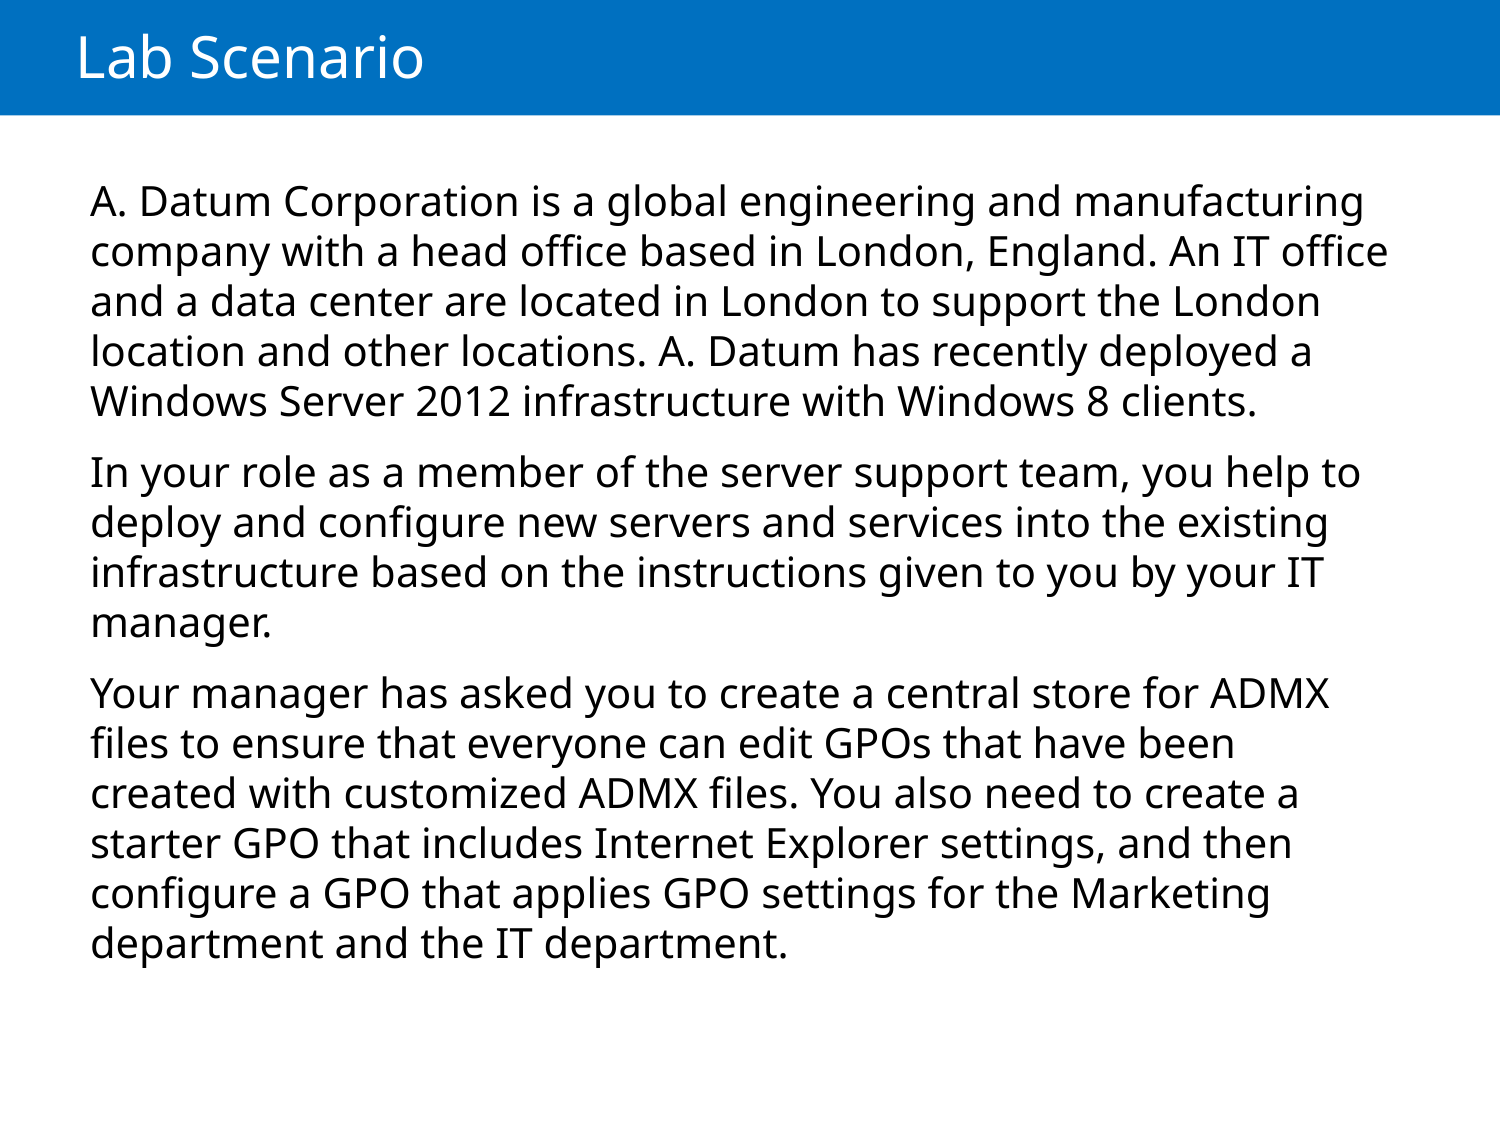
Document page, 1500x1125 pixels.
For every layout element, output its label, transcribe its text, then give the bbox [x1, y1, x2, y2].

title Lab Scenario [75, 0, 1351, 122]
text_box A. Datum Corporation is a global engineering and manufacturing company with a head office based in London, England. An IT office and a data center are located in London to support the London location and other locations. A. Datum has recently deployed a Windows Server 2012 infrastructure with Windows 8 clients. In your role as a member of the server support team, you help to deploy and configure new servers and services into the existing infrastructure based on the instructions given to you by your IT manager. Your manager has asked you to create a central store for ADMX files to ensure that everyone can edit GPOs that have been created with customized ADMX files. You also need to create a starter GPO that includes Internet Explorer settings, and then configure a GPO that applies GPO settings for the Marketing department and the IT department. [75, 167, 1408, 975]
